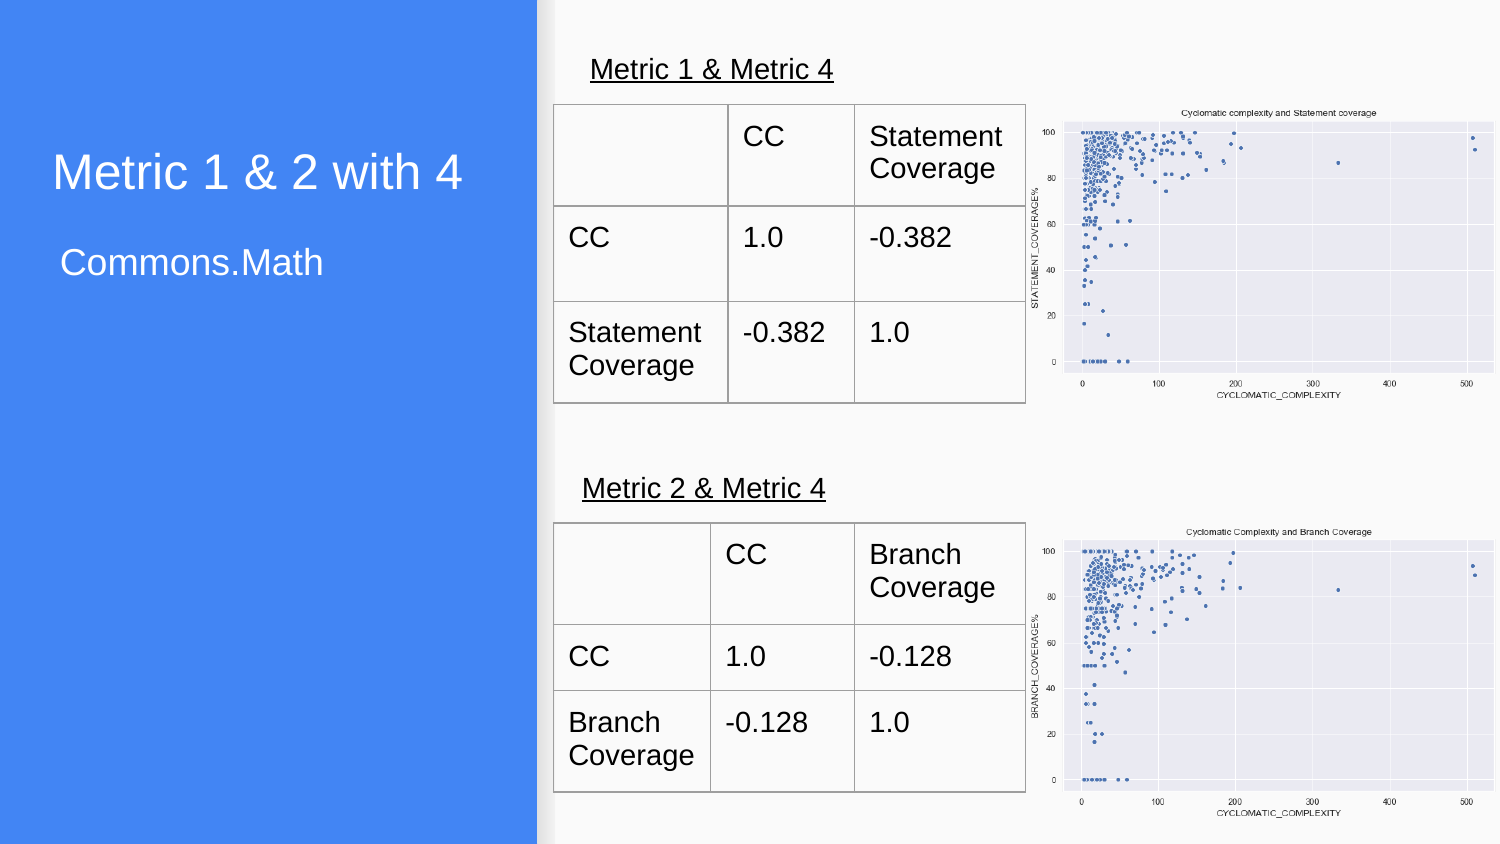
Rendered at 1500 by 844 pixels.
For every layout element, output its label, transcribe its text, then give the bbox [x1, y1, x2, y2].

table_cell Branch Coverage [554, 691, 710, 791]
text_box Metric 2 & Metric 4 [566, 454, 921, 523]
table_cell 1.0 [729, 207, 854, 301]
table_header [554, 524, 710, 624]
table_header CC [711, 524, 854, 624]
table_cell CC [554, 207, 727, 301]
table_header Branch Coverage [855, 524, 1022, 624]
table_cell -0.128 [855, 625, 1020, 690]
table_cell -0.128 [711, 691, 854, 791]
table_header [554, 105, 727, 205]
table_cell CC [554, 625, 710, 690]
table_cell 1.0 [855, 302, 1020, 402]
table_header Statement Coverage [855, 105, 1022, 205]
text_box Metric 1 & Metric 4 [574, 35, 929, 105]
title Commons.Math [44, 228, 490, 298]
table_cell -0.382 [729, 302, 854, 402]
title Metric 1 & 2 with 4 [37, 58, 498, 216]
table_cell -0.382 [855, 207, 1020, 301]
picture [1025, 104, 1499, 404]
table_cell Statement Coverage [554, 302, 727, 402]
picture [1025, 522, 1499, 822]
table_cell 1.0 [855, 691, 1020, 791]
table_header CC [729, 105, 854, 205]
table_cell 1.0 [711, 625, 854, 690]
